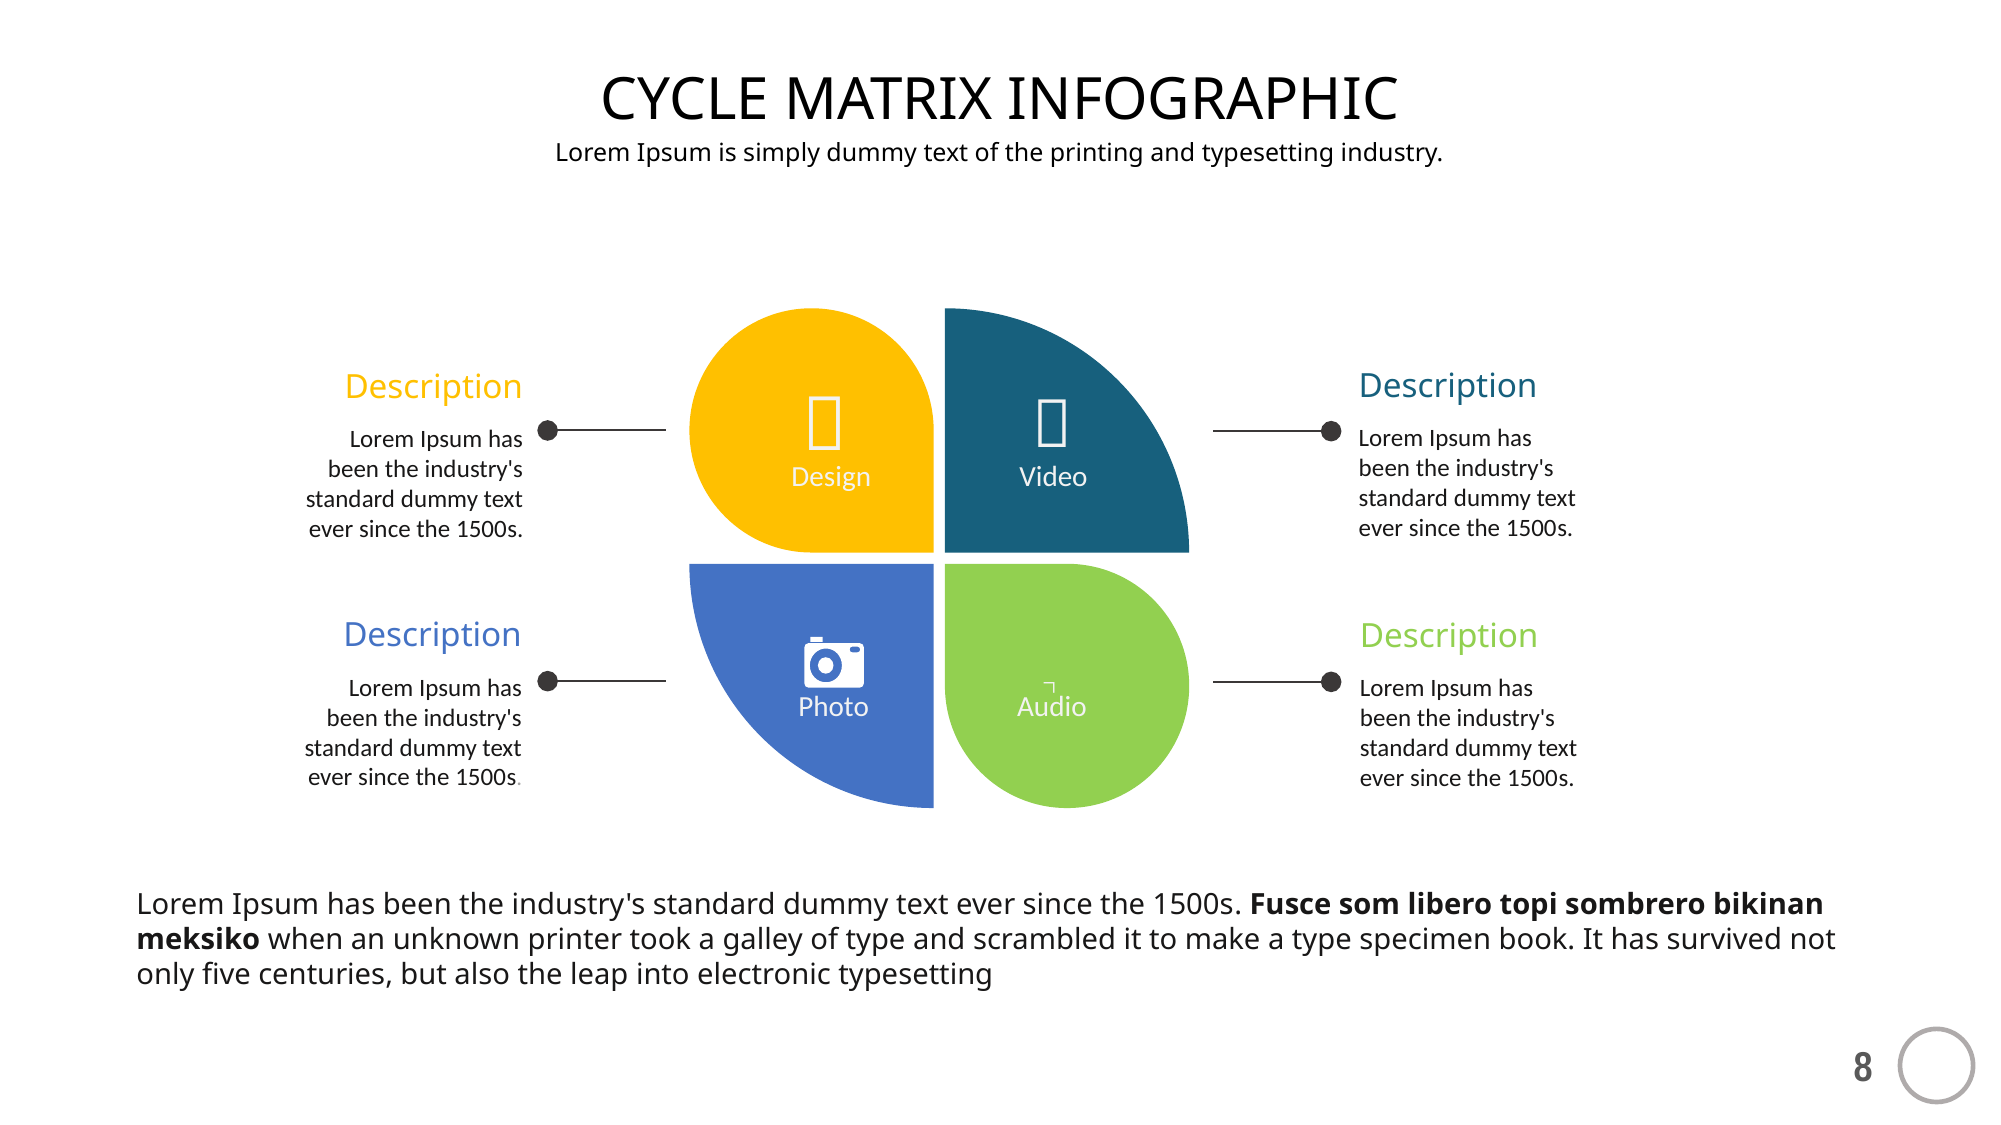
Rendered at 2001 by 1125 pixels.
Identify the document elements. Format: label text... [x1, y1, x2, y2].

text_box Lorem Ipsum is simply dummy text of the printing and typesetting industry. [494, 129, 1506, 174]
text_box Video [1004, 449, 1144, 500]
text_box [688, 562, 935, 810]
text_box [943, 307, 1191, 554]
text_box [762, 364, 916, 500]
text_box CYCLE MATRIX INFOGRAPHIC [407, 59, 1593, 133]
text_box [1899, 1028, 1974, 1103]
text_box Description Lorem Ipsum has been the industry's standard dummy text ever since the 1500s. [290, 357, 539, 512]
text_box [987, 596, 1141, 731]
text_box [688, 307, 935, 554]
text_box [783, 636, 923, 731]
text_box  [990, 358, 1115, 483]
text_box [943, 562, 1191, 810]
text_box Description Lorem Ipsum has been the industry's standard dummy text ever since the 1500s. [289, 606, 538, 761]
text_box Description Lorem Ipsum has been the industry's standard dummy text ever since the 1500s. [1343, 356, 1592, 511]
text_box Description Lorem Ipsum has been the industry's standard dummy text ever since the 1500s. [1345, 606, 1593, 761]
text_box Lorem Ipsum has been the industry's standard dummy text ever since the 1500s. Fusce som libero topi sombrero bikinan meksiko when an unknown printer took a galley of type and scrambled it to make a type specimen book. It has survived not only five centuries, but also the leap into electronic typesetting [121, 877, 1894, 986]
